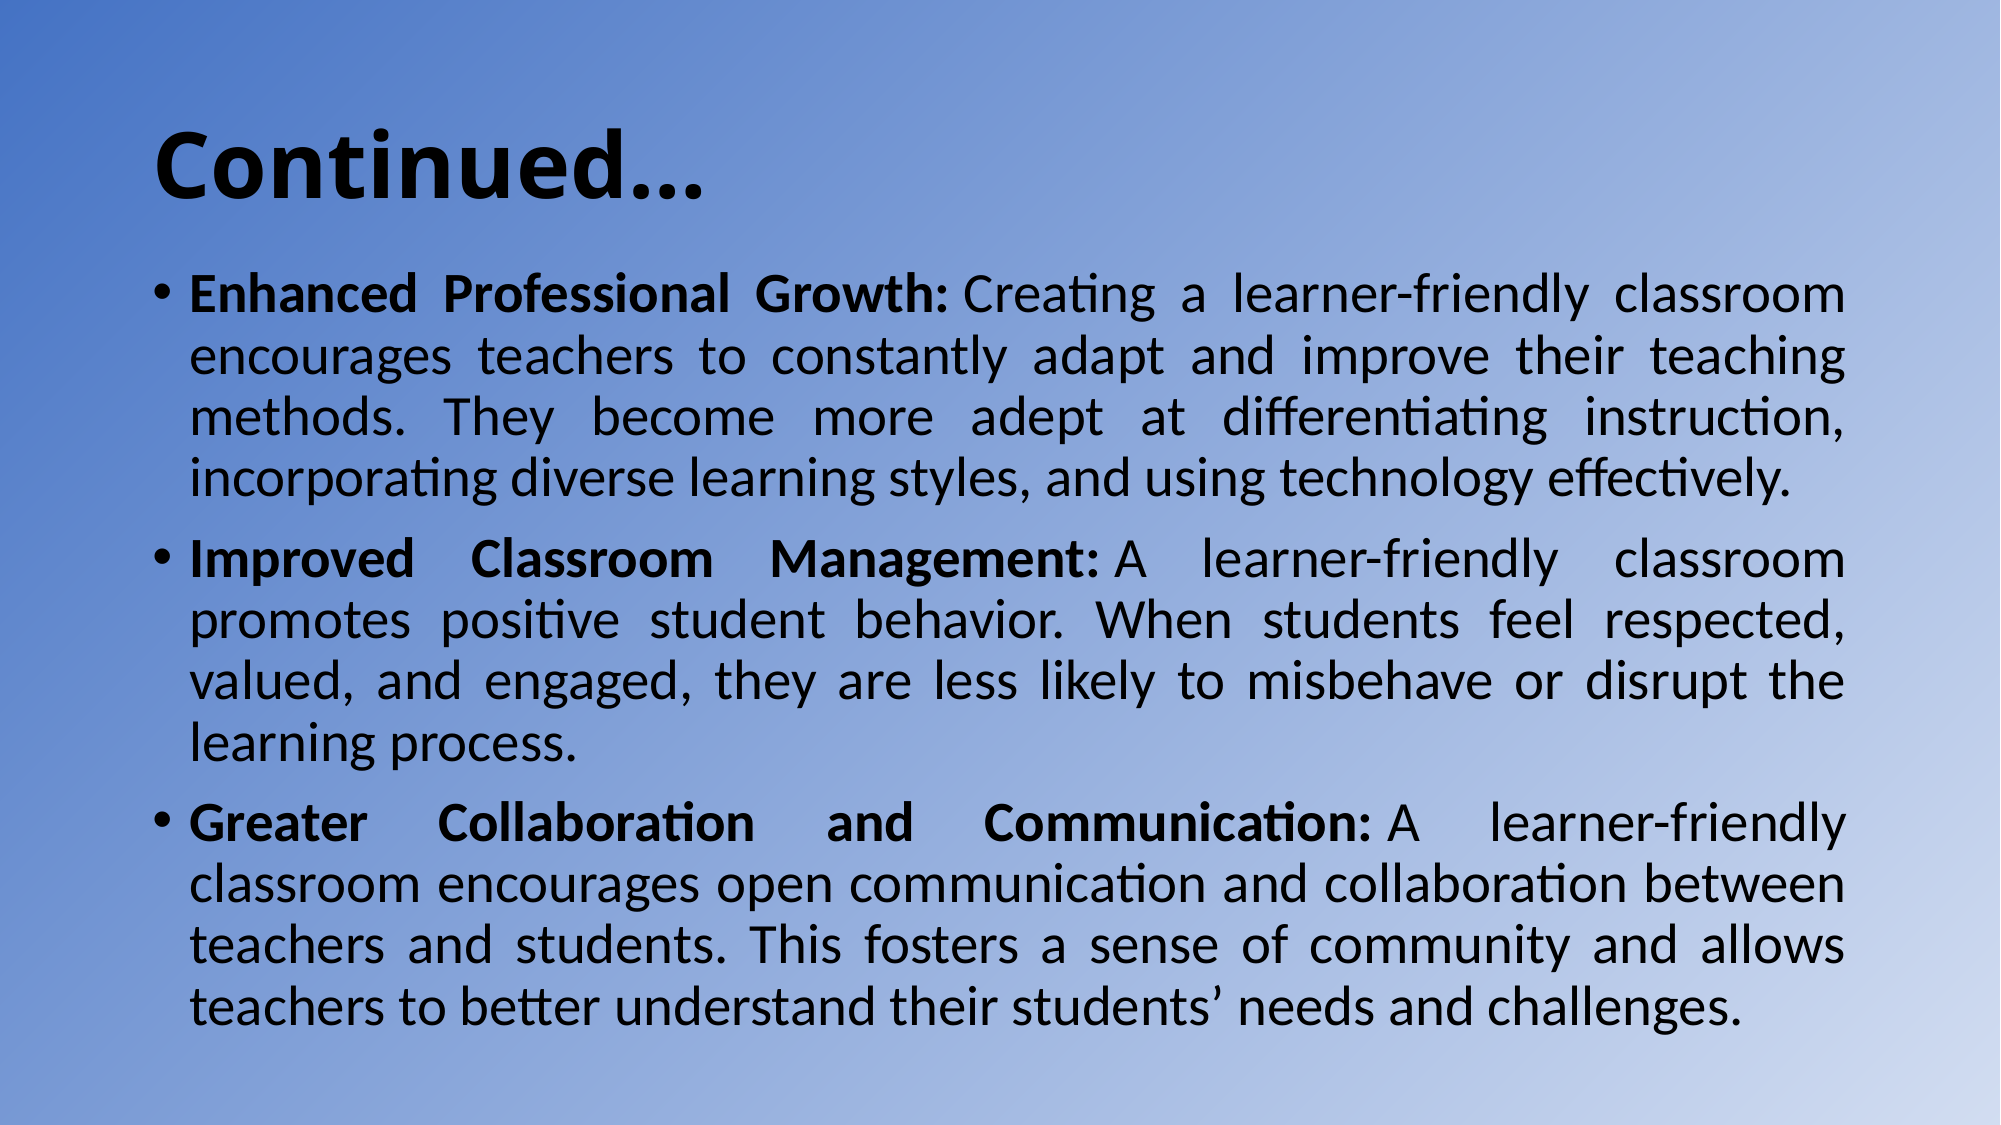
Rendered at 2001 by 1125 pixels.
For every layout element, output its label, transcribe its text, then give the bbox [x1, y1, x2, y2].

title Continued… [137, 59, 1863, 256]
list Enhanced Professional Growth: Creating a learner-friendly classroom encourages teachers to constantly adapt and improve their teaching methods. They become more adept at differentiating instruction, incorporating diverse learning styles, and using technology effectively. Improved Classroom Management: A learner-friendly classroom promotes positive student behavior. When students feel respected, valued, and engaged, they are less likely to misbehave or disrupt the learning process. Greater Collaboration and Communication: A learner-friendly classroom encourages open communication and collaboration between teachers and students. This fosters a sense of community and allows teachers to better understand their students’ needs and challenges. [137, 256, 1863, 1070]
